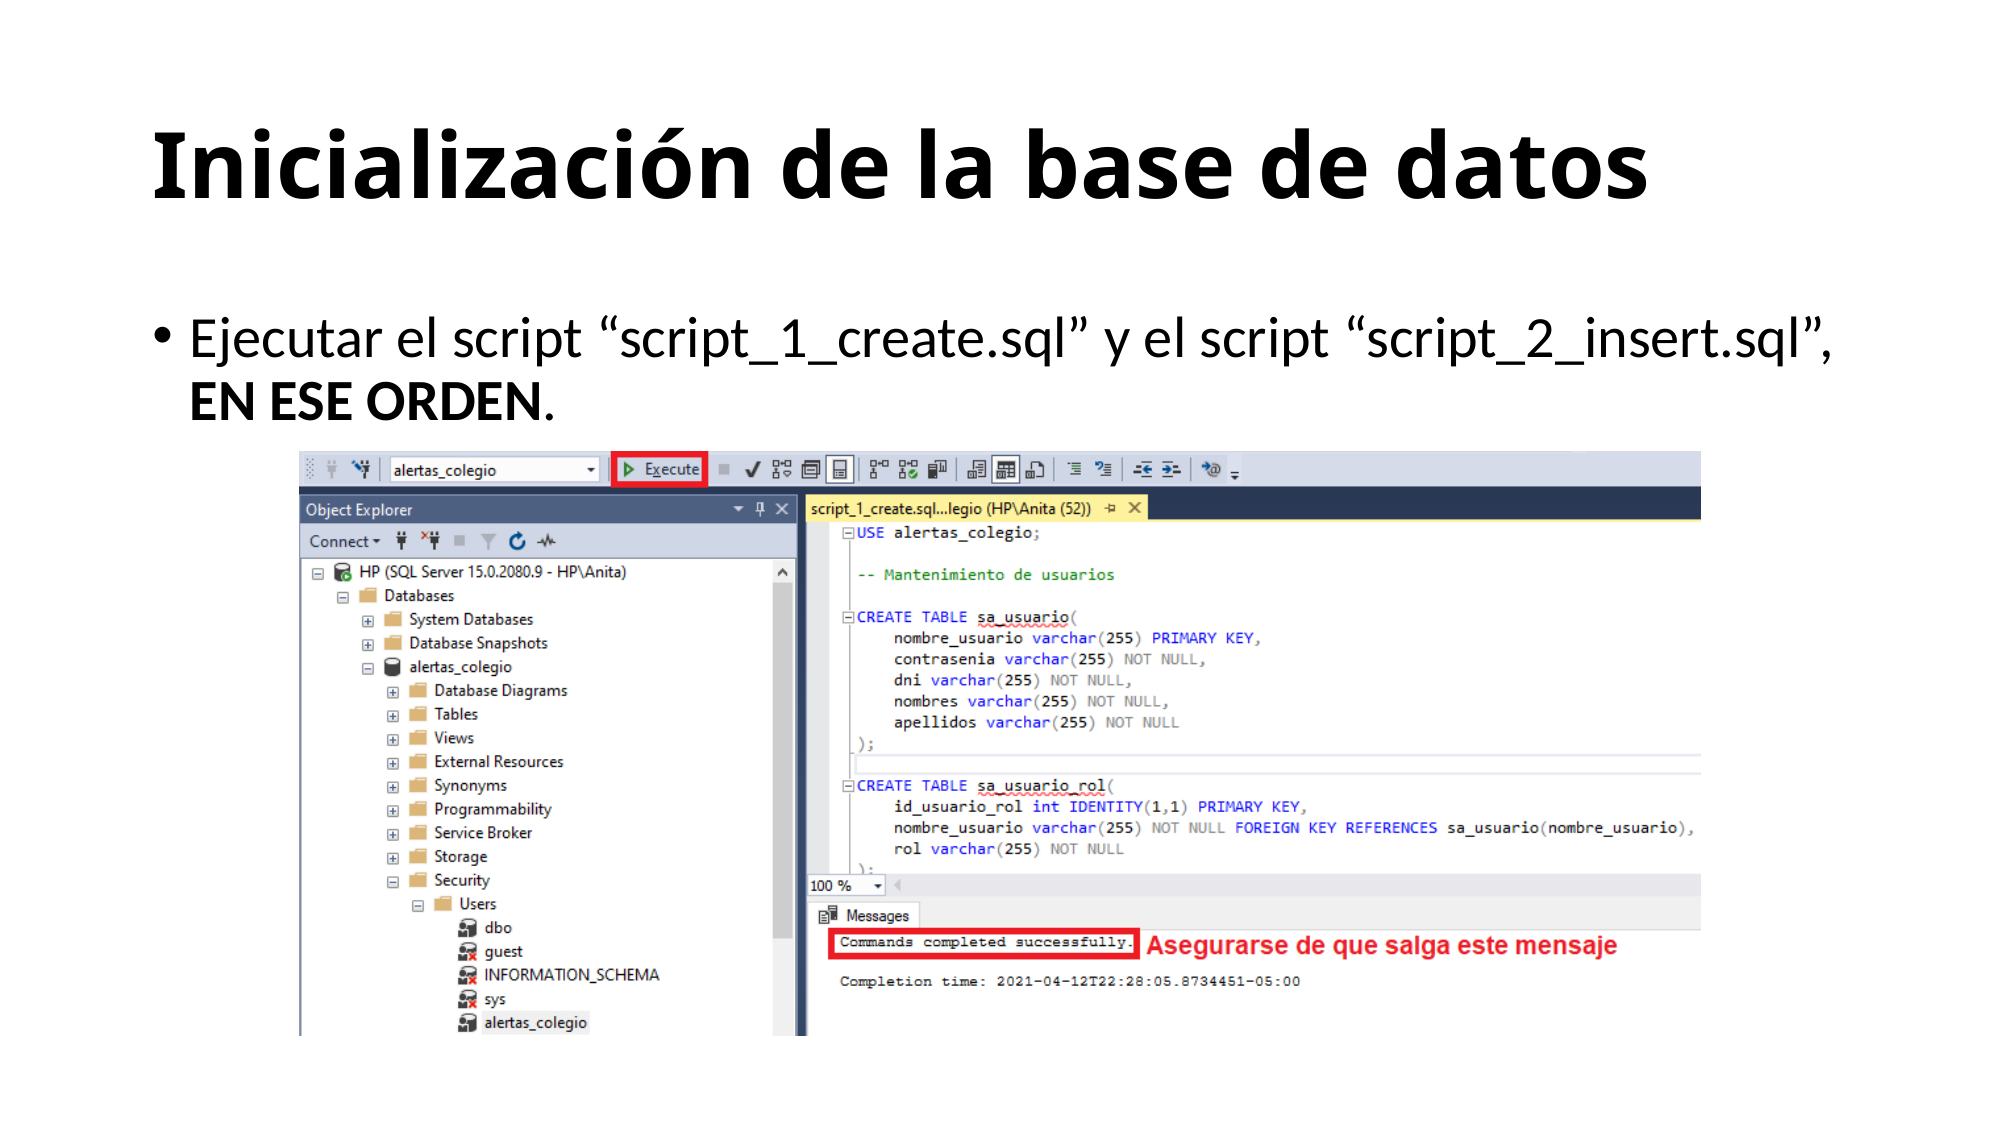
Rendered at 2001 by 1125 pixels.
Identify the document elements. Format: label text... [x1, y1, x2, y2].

list Ejecutar el script “script_1_create.sql” y el script “script_2_insert.sql”, EN ESE ORDEN. [137, 299, 1863, 1014]
picture [299, 451, 1701, 1036]
title Inicialización de la base de datos [137, 59, 1863, 278]
